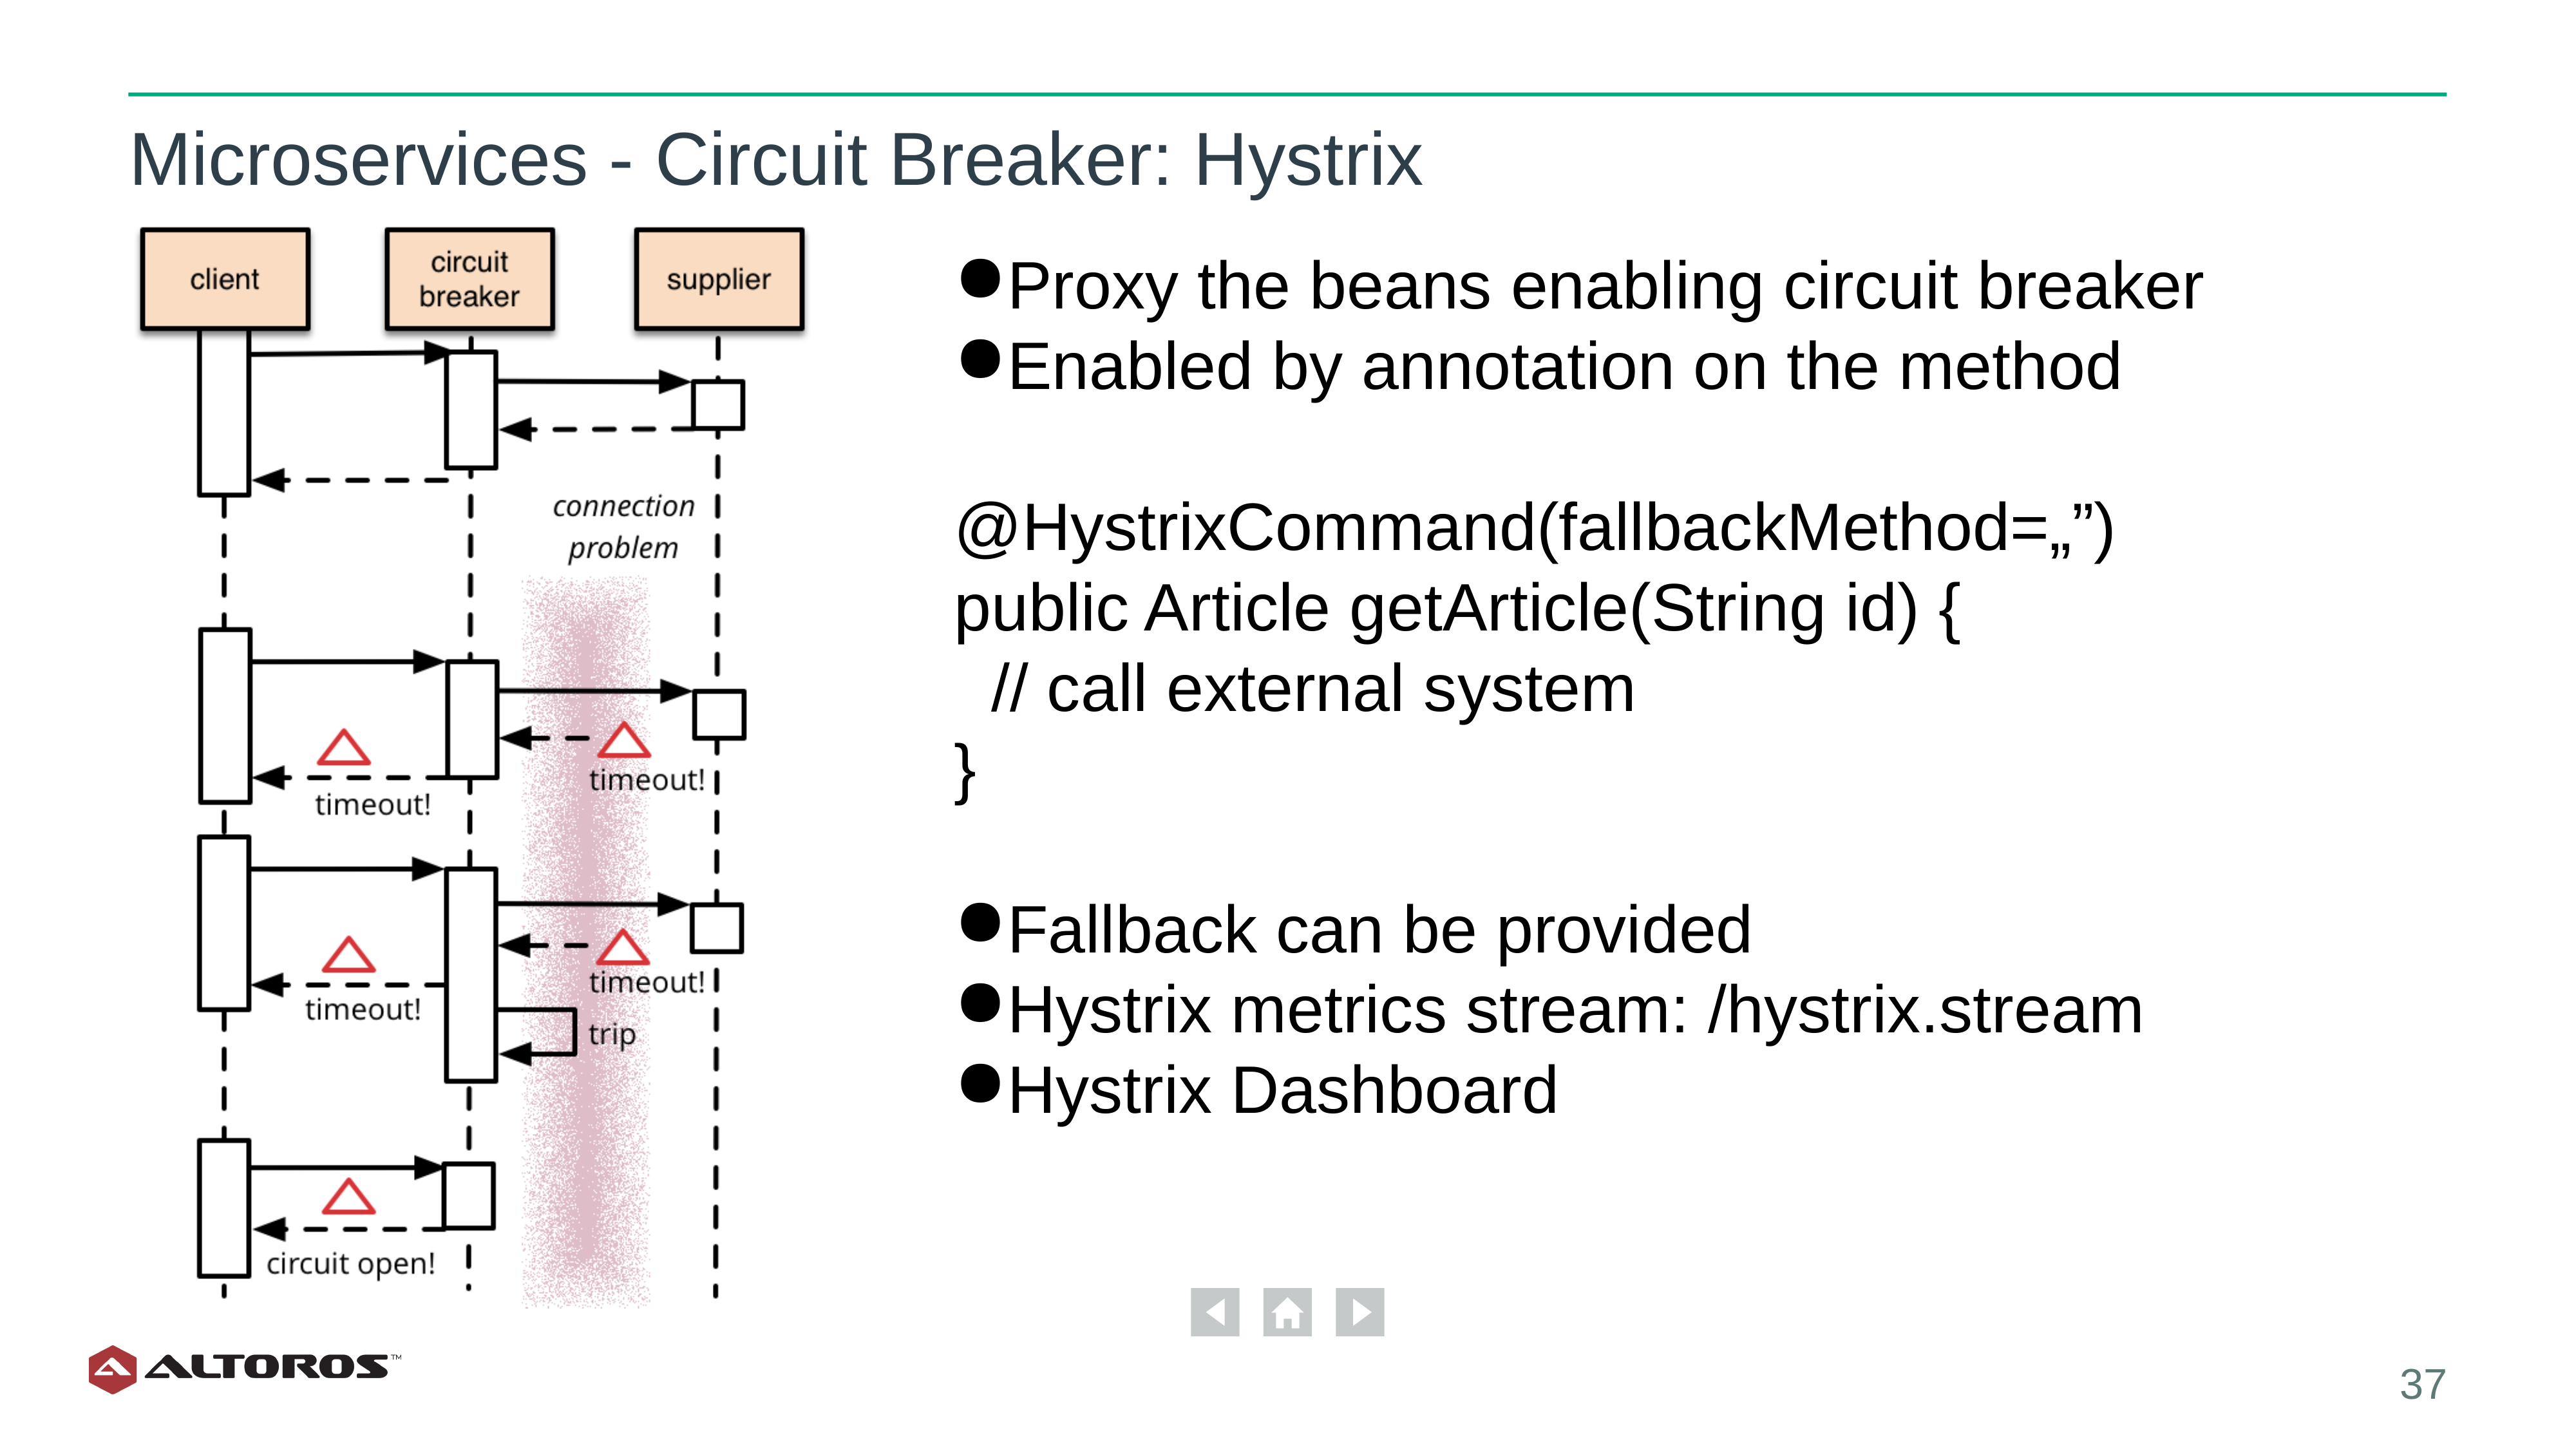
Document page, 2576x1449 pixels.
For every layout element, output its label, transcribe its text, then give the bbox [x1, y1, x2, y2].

picture [128, 220, 817, 1309]
slide_number ‹#› [2334, 1358, 2447, 1408]
title Microservices - Circuit Breaker: Hystrix [128, 109, 2447, 290]
picture [89, 1345, 401, 1394]
text_box Proxy the beans enabling circuit breaker Enabled by annotation on the method @HystrixCommand(fallbackMethod=„”) public Article getArticle(String id) { // call external system } Fallback can be provided Hystrix metrics stream: /hystrix.stream Hystrix Dashboard [944, 216, 2424, 1233]
